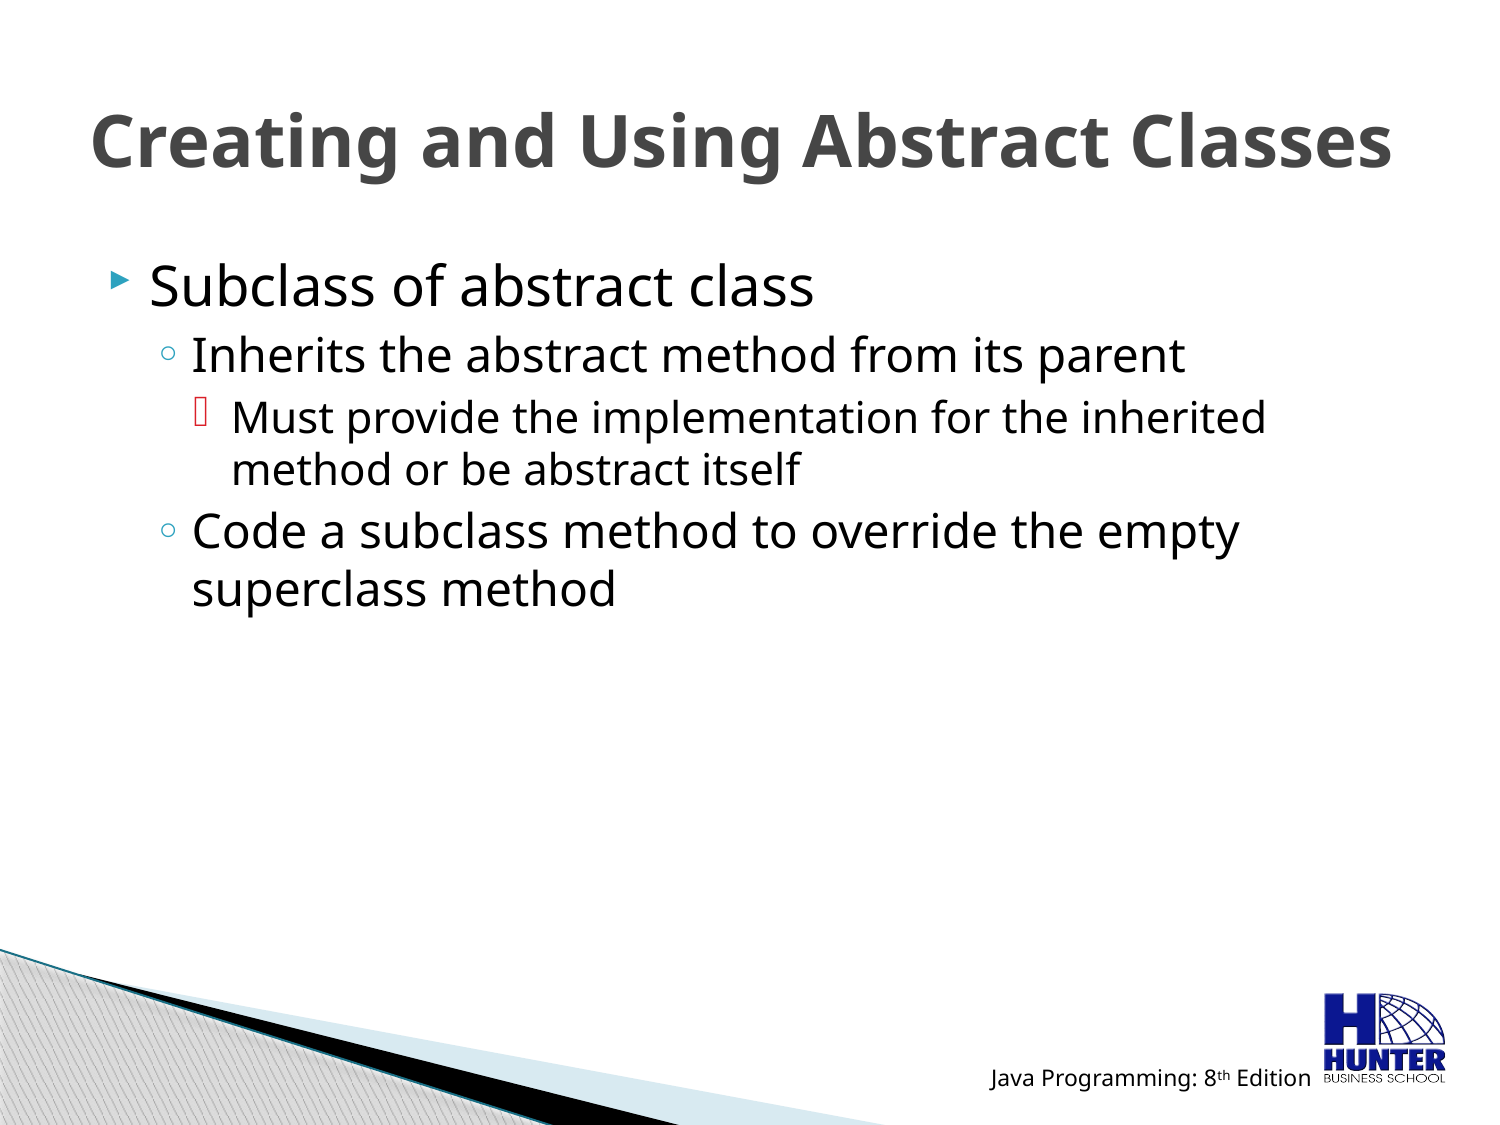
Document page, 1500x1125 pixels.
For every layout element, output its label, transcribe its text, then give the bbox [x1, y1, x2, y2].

title Creating and Using Abstract Classes [75, 45, 1425, 233]
picture [1324, 993, 1446, 1084]
list Subclass of abstract class Inherits the abstract method from its parent Must provide the implementation for the inherited method or be abstract itself Code a subclass method to override the empty superclass method [75, 243, 1425, 986]
